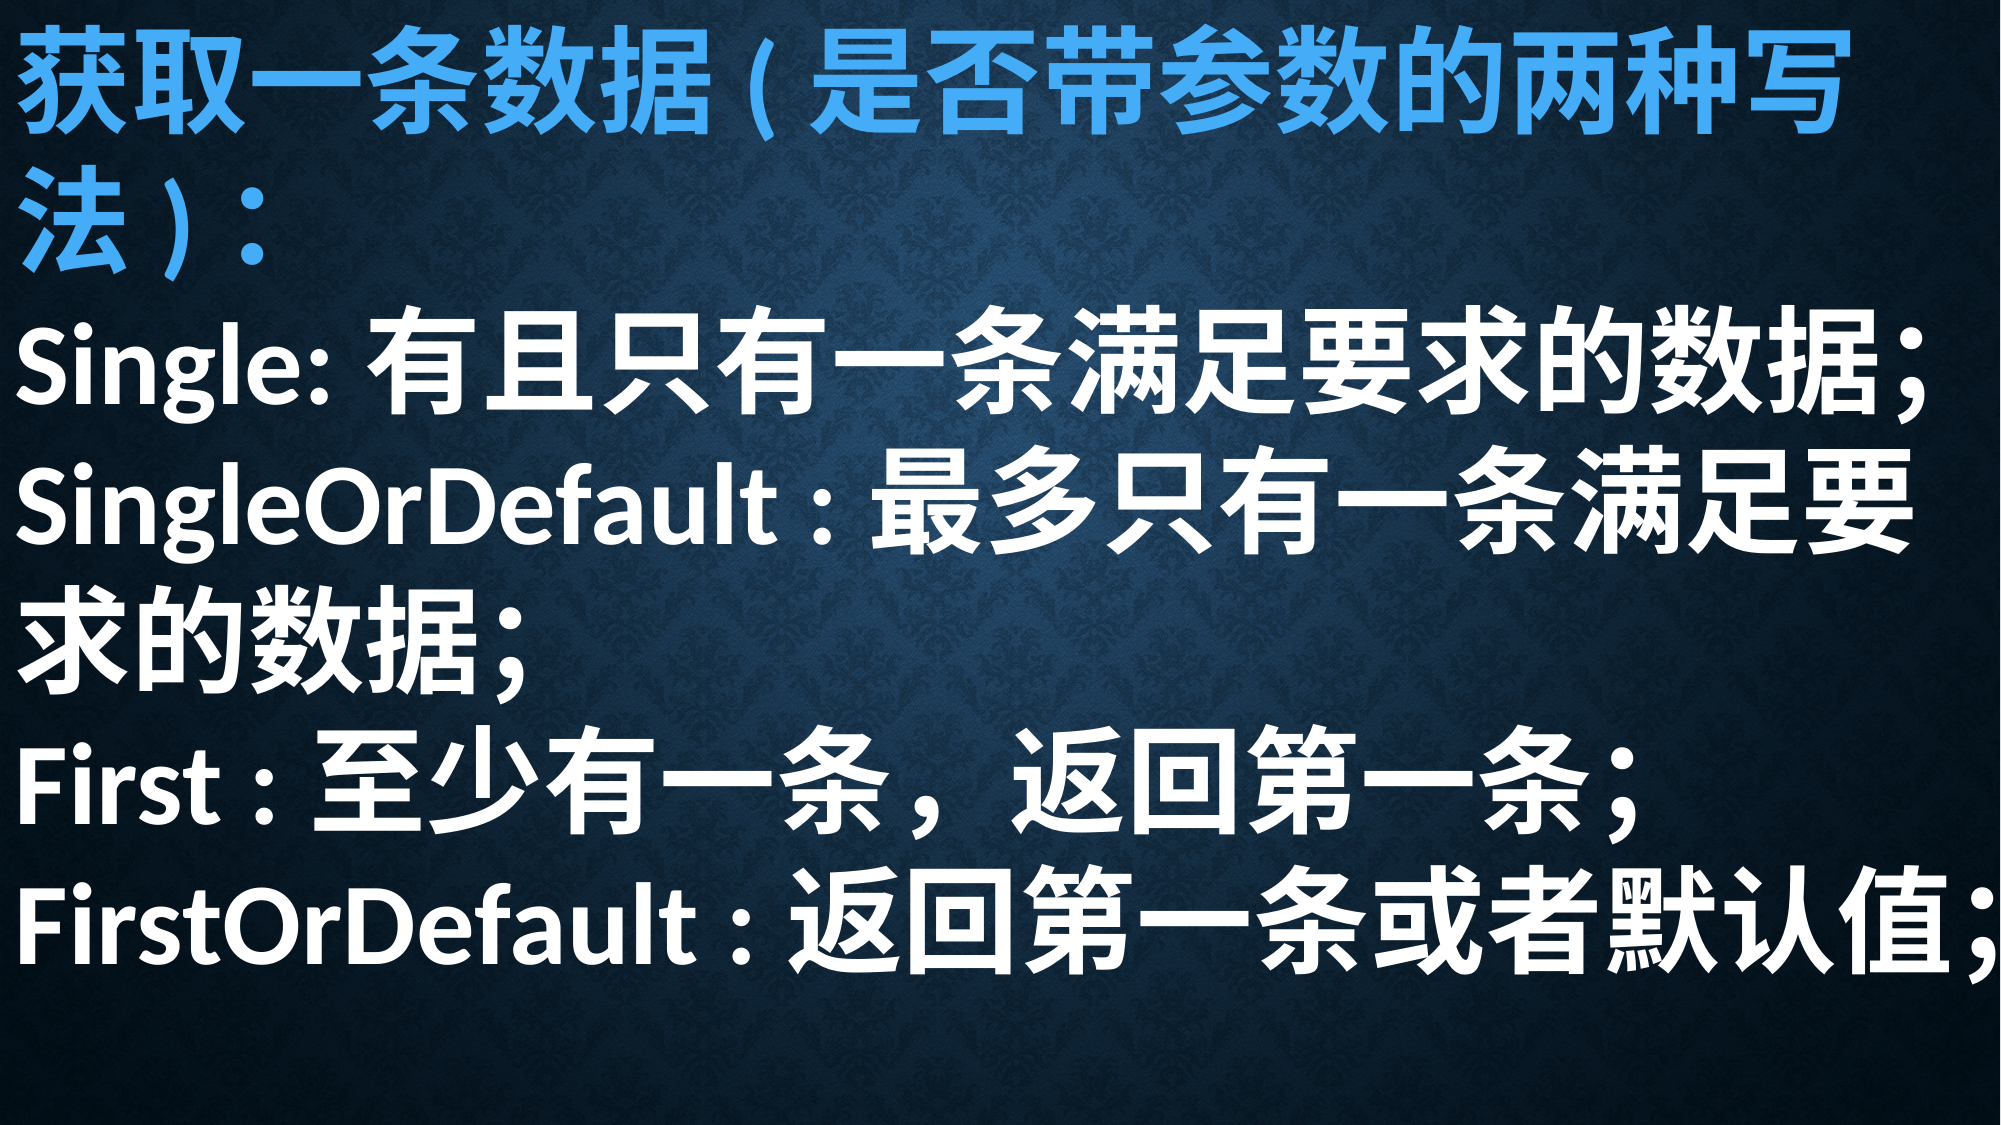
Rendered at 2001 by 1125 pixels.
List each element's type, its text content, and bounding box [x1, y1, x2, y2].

text_box 获取一条数据(是否带参数的两种写法)： Single:有且只有一条满足要求的数据； SingleOrDefault :最多只有一条满足要求的数据； First :至少有一条，返回第一条； FirstOrDefault :返回第一条或者默认值； 选择合适的方法，“防御性编程” [0, 0, 2000, 1125]
